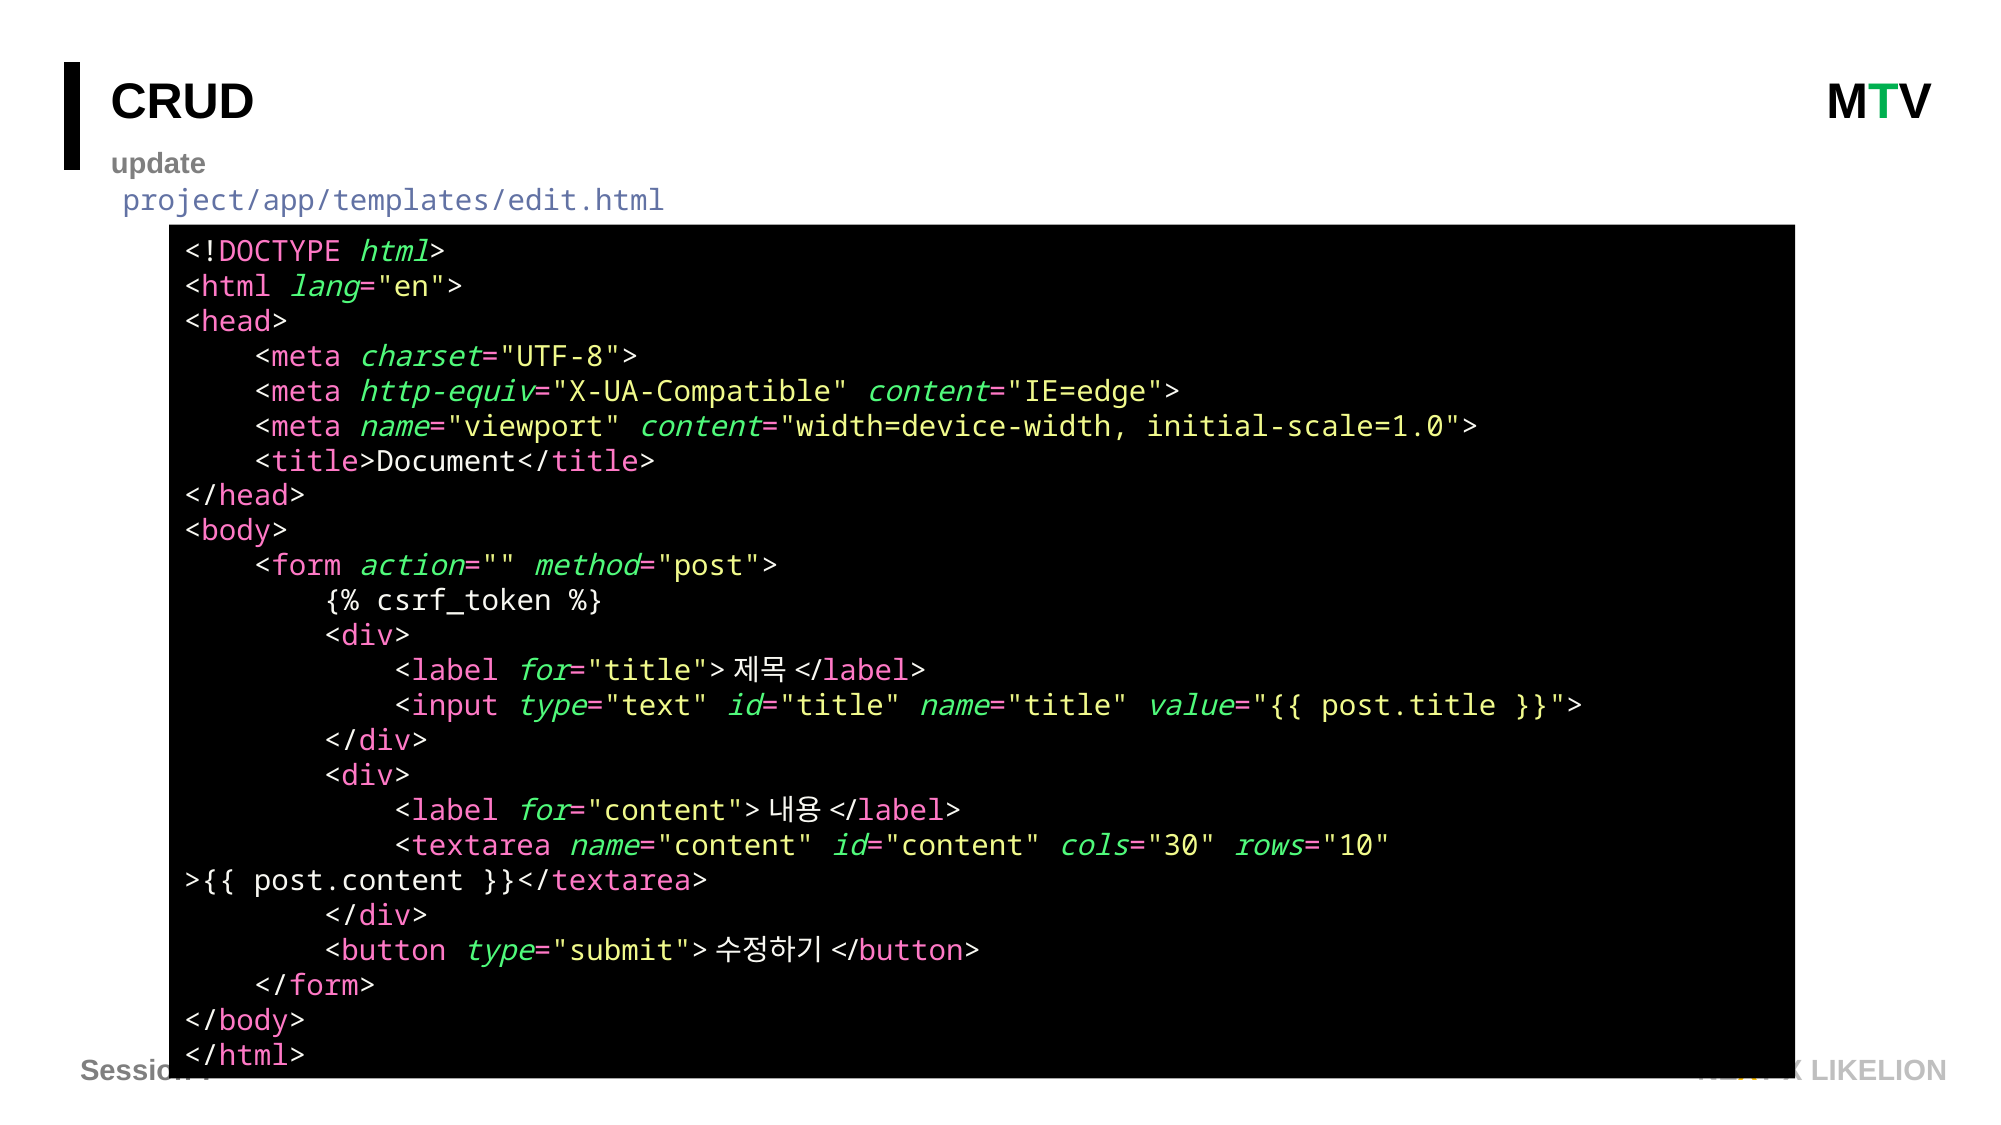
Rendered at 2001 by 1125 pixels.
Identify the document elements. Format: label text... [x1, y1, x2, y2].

text_box [64, 63, 80, 170]
text_box update [95, 137, 310, 188]
text_box project/app/templates/edit.html [107, 174, 680, 224]
text_box <!DOCTYPE html> <html lang="en"> <head> <meta charset="UTF-8"> <meta http-equiv="X-UA-Compatible" content="IE=edge"> <meta name="viewport" content="width=device-width, initial-scale=1.0"> <title>Document</title> </head> <body> <form action="" method="post"> {% csrf_token %} <div> <label for="title">제목</label> <input type="text" id="title" name="title" value="{{ post.title }}"> </div> <div> <label for="content">내용</label> <textarea name="content" id="content" cols="30" rows="10" >{{ post.content }}</textarea> </div> <button type="submit">수정하기</button> </form> </body> </html> [169, 224, 1796, 1079]
text_box MTV [1811, 61, 1949, 137]
text_box CRUD [95, 61, 448, 137]
text_box Session 7 [65, 1044, 237, 1095]
text_box NEXT X LIKELION [1682, 1044, 1965, 1095]
